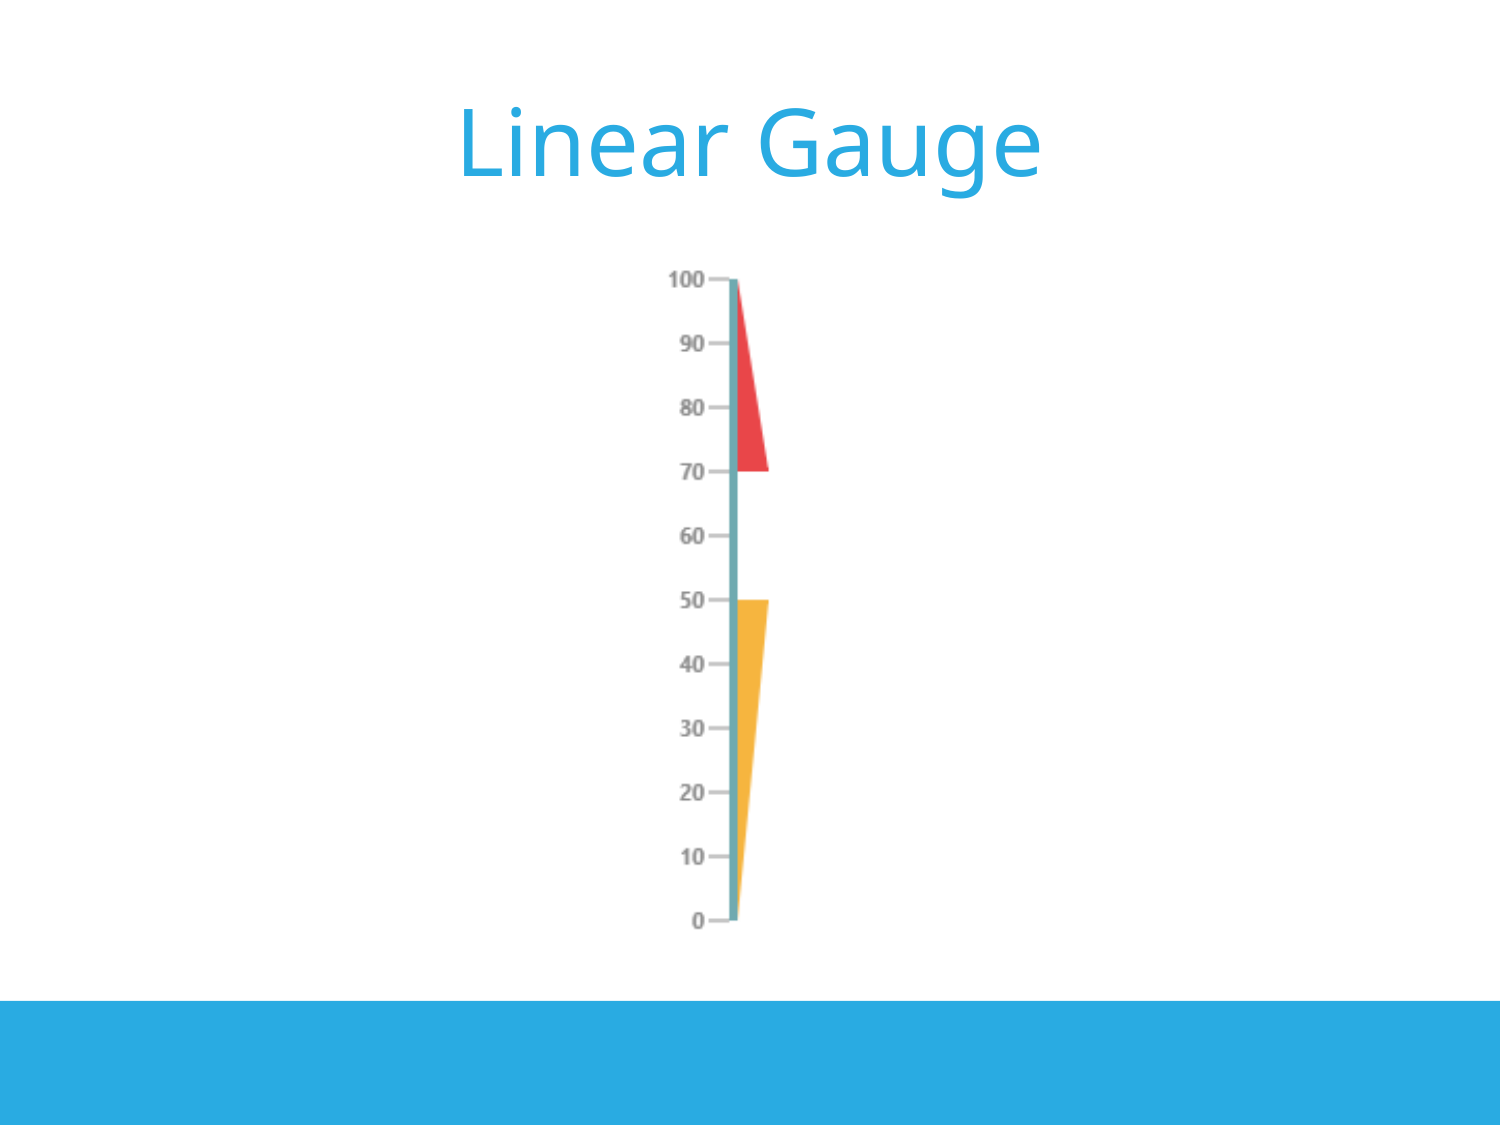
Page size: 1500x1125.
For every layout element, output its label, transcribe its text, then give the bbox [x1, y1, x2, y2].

picture [558, 232, 942, 977]
title Linear Gauge [75, 45, 1425, 233]
text_box [0, 999, 1500, 1125]
